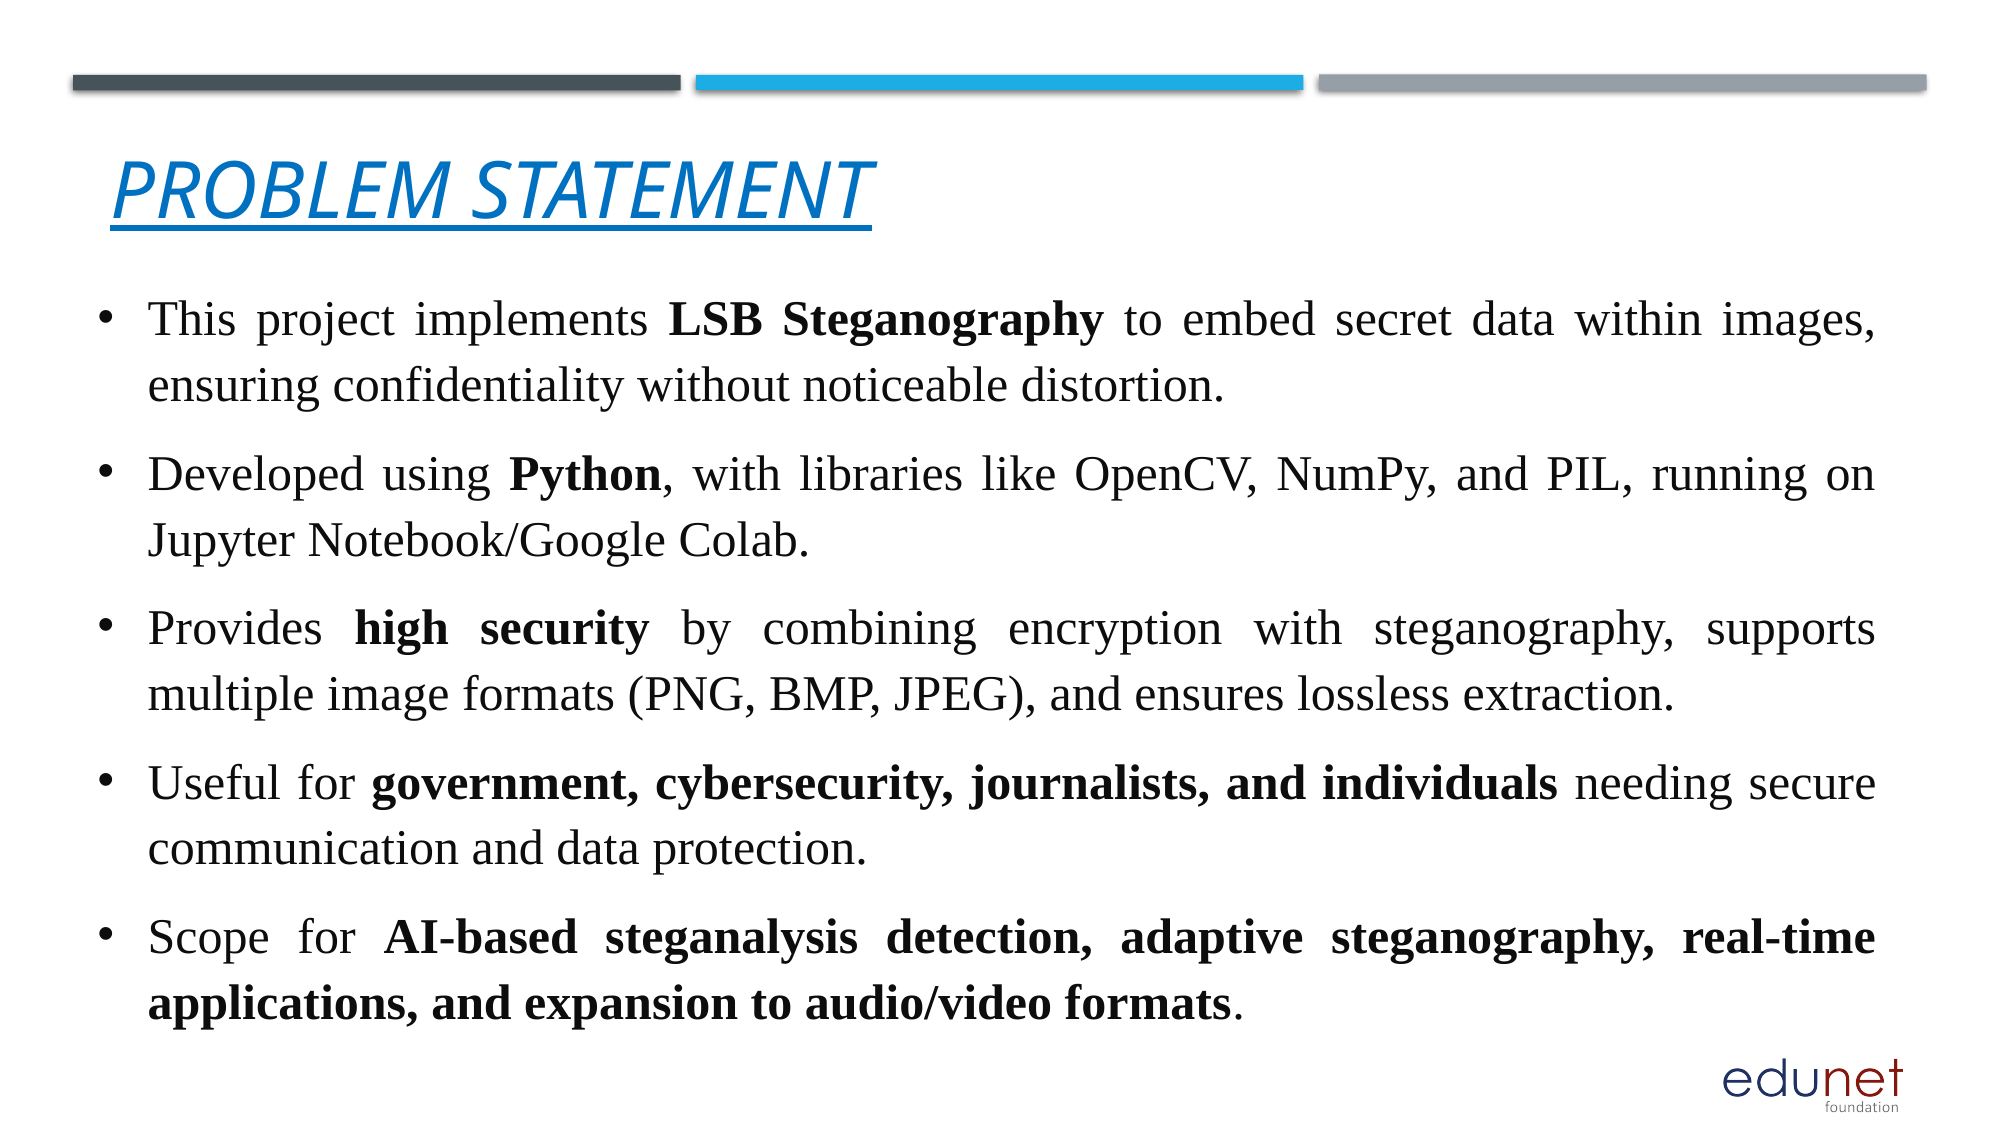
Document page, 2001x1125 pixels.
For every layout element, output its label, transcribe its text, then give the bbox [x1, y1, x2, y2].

title Problem Statement [95, 155, 1905, 243]
picture [1719, 1056, 1905, 1116]
list This project implements LSB Steganography to embed secret data within images, ensuring confidentiality without noticeable distortion. Developed using Python, with libraries like OpenCV, NumPy, and PIL, running on Jupyter Notebook/Google Colab. Provides high security by combining encryption with steganography, supports multiple image formats (PNG, BMP, JPEG), and ensures lossless extraction. Useful for government, cybersecurity, journalists, and individuals needing secure communication and data protection. Scope for AI-based steganalysis detection, adaptive steganography, real-time applications, and expansion to audio/video formats. [82, 271, 1892, 1038]
